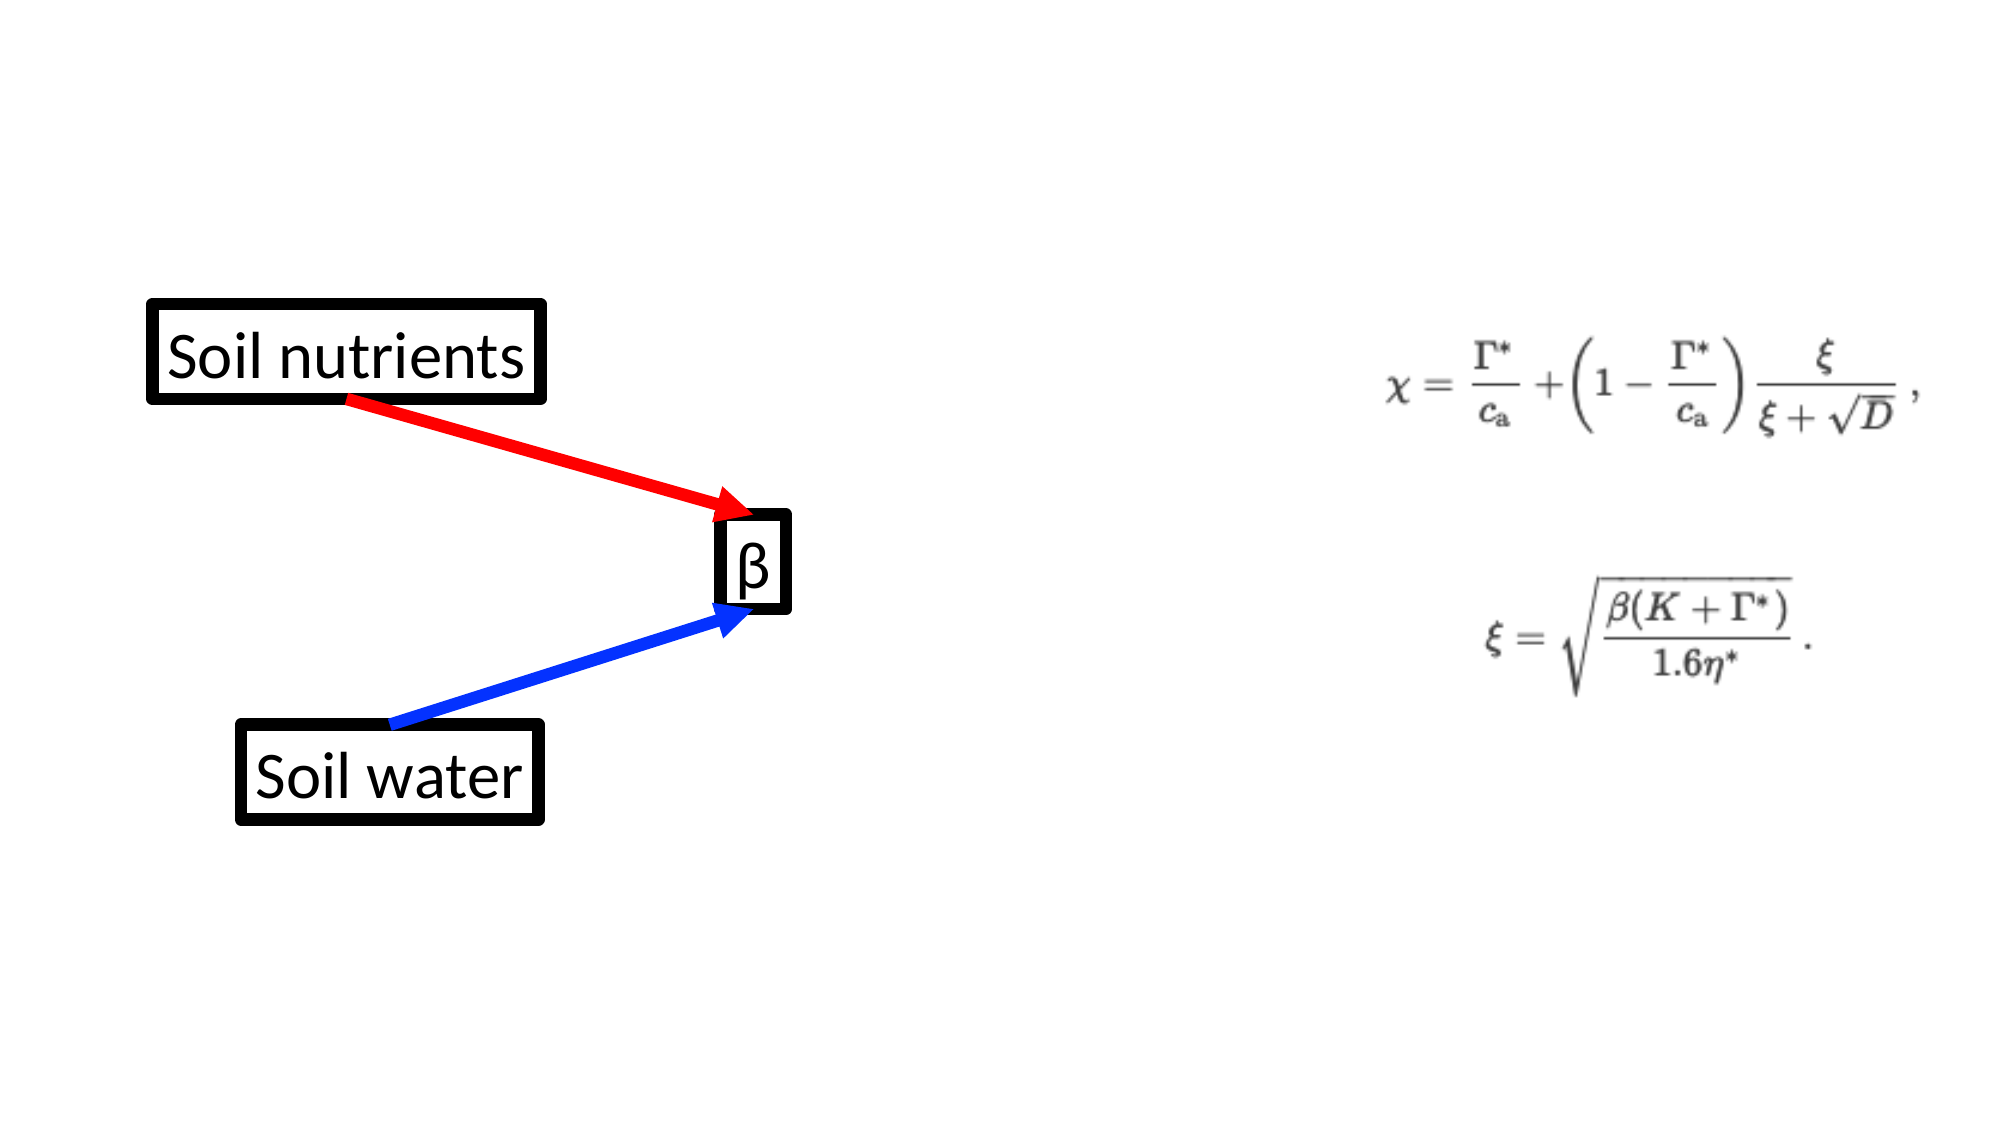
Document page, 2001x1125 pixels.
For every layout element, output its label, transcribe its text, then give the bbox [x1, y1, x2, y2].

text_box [346, 400, 754, 515]
text_box β [720, 514, 786, 610]
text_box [389, 610, 754, 725]
text_box Soil nutrients [152, 304, 541, 399]
picture [1365, 317, 1942, 712]
text_box Soil water [240, 724, 539, 820]
